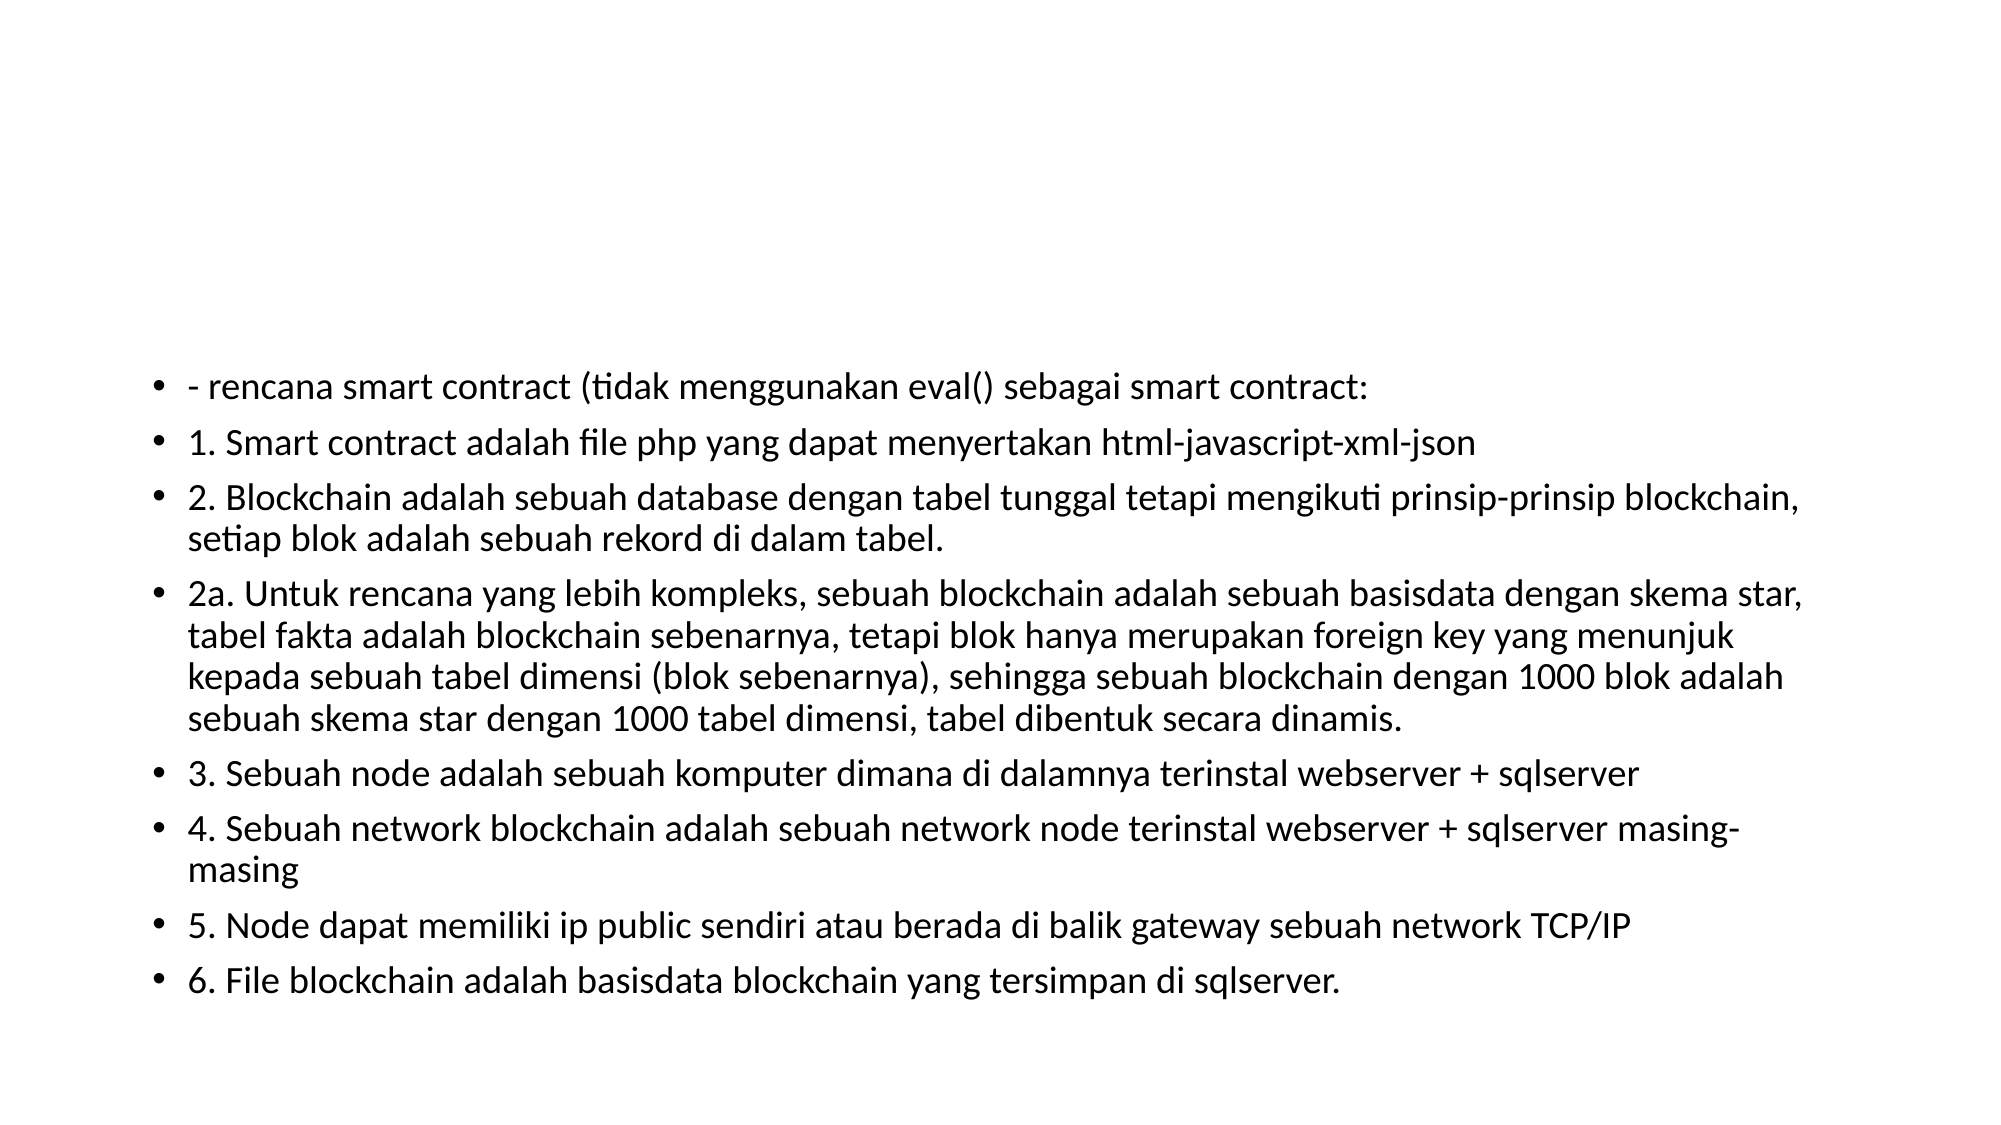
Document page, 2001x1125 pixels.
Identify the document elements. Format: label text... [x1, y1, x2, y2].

list - rencana smart contract (tidak menggunakan eval() sebagai smart contract: 1. Smart contract adalah file php yang dapat menyertakan html-javascript-xml-json 2. Blockchain adalah sebuah database dengan tabel tunggal tetapi mengikuti prinsip-prinsip blockchain, setiap blok adalah sebuah rekord di dalam tabel. 2a. Untuk rencana yang lebih kompleks, sebuah blockchain adalah sebuah basisdata dengan skema star, tabel fakta adalah blockchain sebenarnya, tetapi blok hanya merupakan foreign key yang menunjuk kepada sebuah tabel dimensi (blok sebenarnya), sehingga sebuah blockchain dengan 1000 blok adalah sebuah skema star dengan 1000 tabel dimensi, tabel dibentuk secara dinamis. 3. Sebuah node adalah sebuah komputer dimana di dalamnya terinstal webserver + sqlserver 4. Sebuah network blockchain adalah sebuah network node terinstal webserver + sqlserver masing-masing 5. Node dapat memiliki ip public sendiri atau berada di balik gateway sebuah network TCP/IP 6. File blockchain adalah basisdata blockchain yang tersimpan di sqlserver. [137, 299, 1863, 1014]
